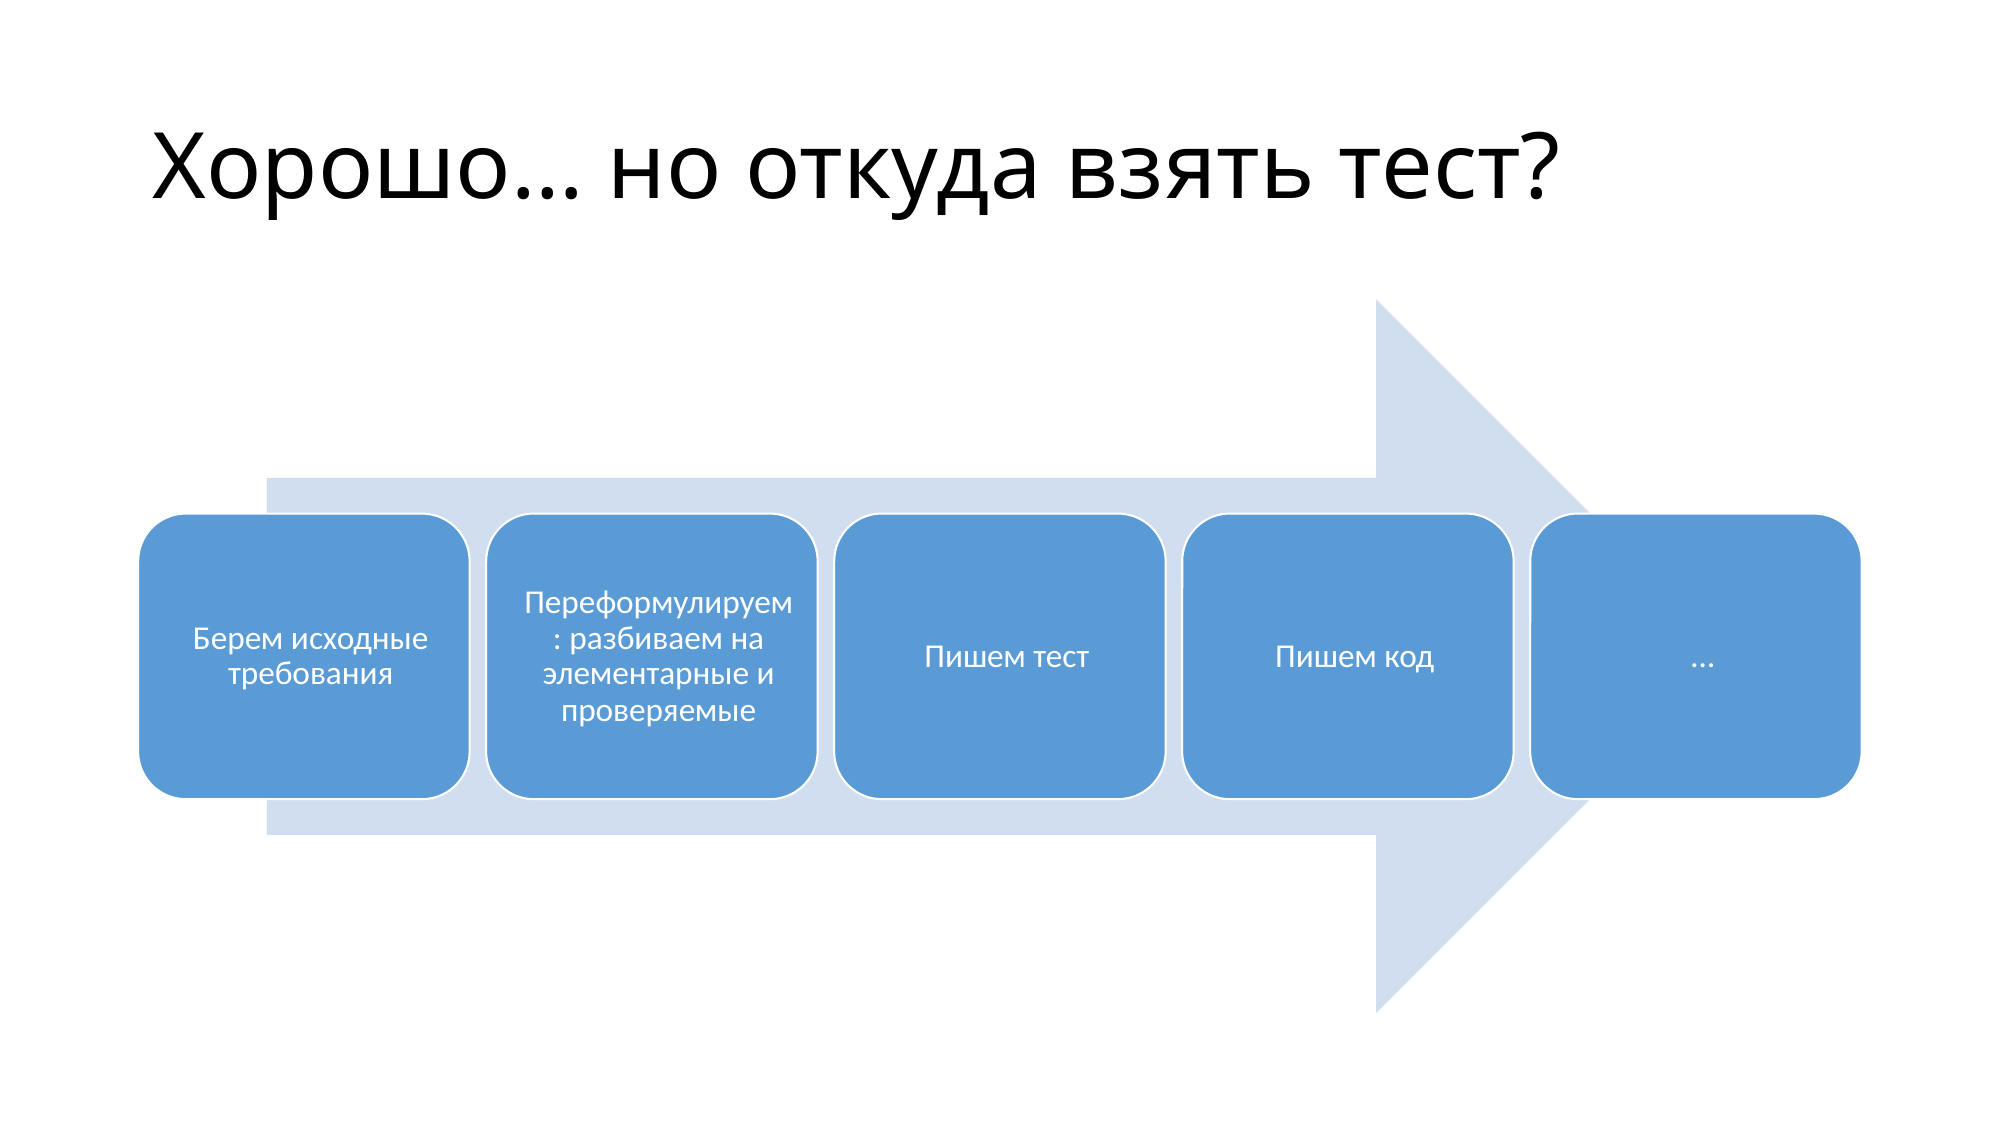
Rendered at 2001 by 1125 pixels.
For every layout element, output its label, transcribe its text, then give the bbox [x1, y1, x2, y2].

title Хорошо… но откуда взять тест? [137, 59, 1863, 278]
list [137, 299, 1863, 1014]
